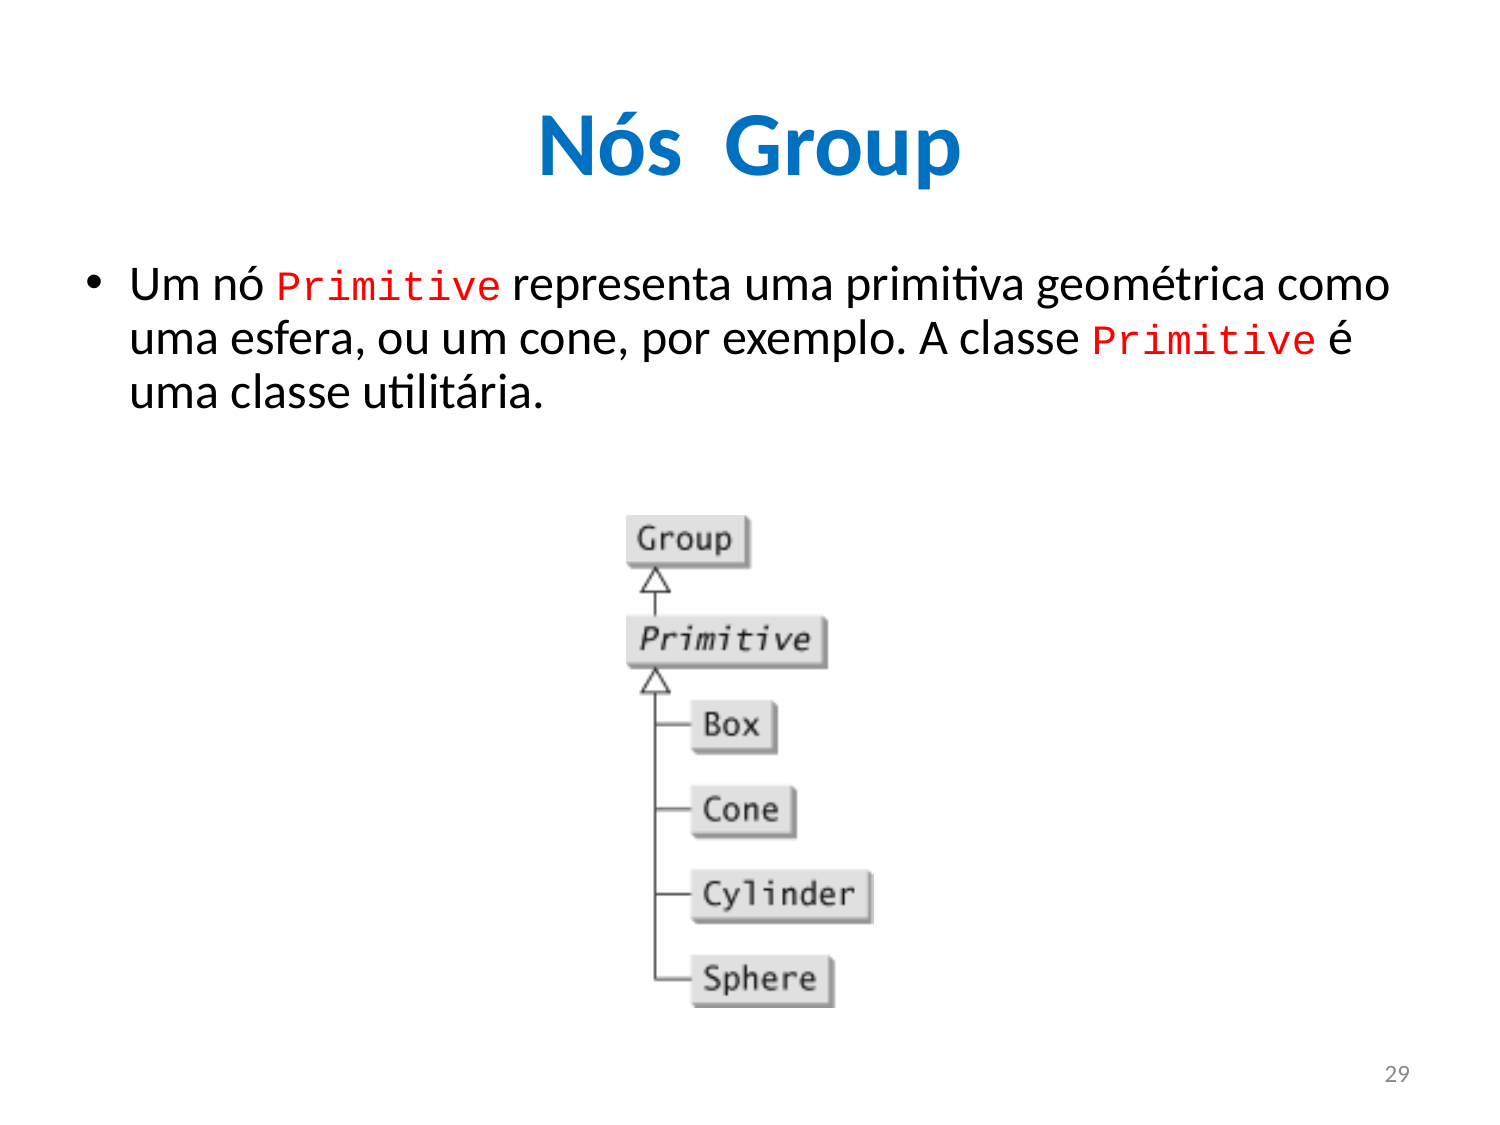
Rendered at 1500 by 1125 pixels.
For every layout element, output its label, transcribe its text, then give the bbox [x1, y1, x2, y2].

picture [626, 515, 874, 1008]
title Nós Group [75, 45, 1425, 233]
slide_number 29 [1074, 1067, 1425, 1103]
text_box Um nó Primitive representa uma primitiva geométrica como uma esfera, ou um cone, por exemplo. A classe Primitive é uma classe utilitária. [70, 249, 1430, 1067]
